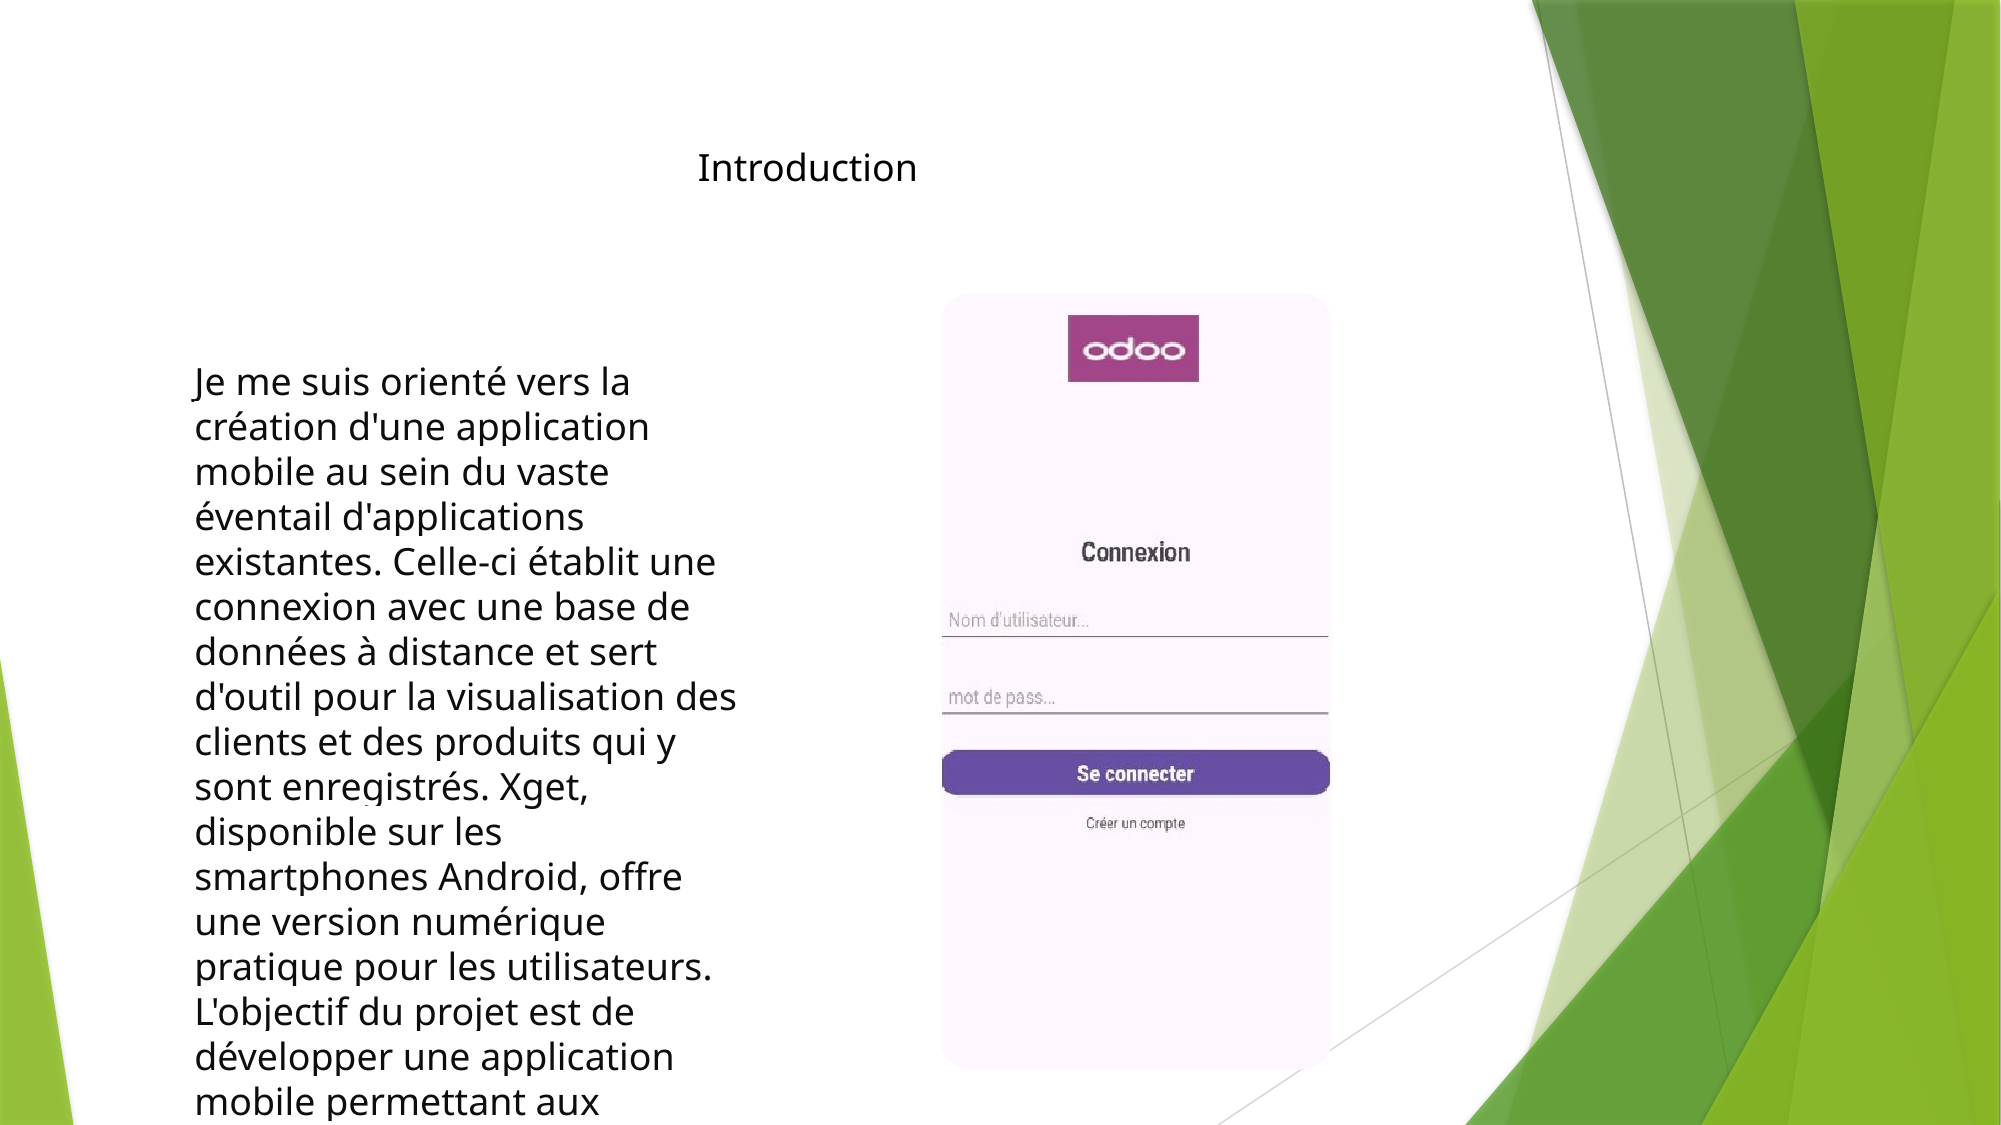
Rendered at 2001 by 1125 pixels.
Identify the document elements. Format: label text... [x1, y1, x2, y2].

picture [938, 292, 1334, 1071]
text_box Je me suis orienté vers la création d'une application mobile au sein du vaste éventail d'applications existantes. Celle-ci établit une connexion avec une base de données à distance et sert d'outil pour la visualisation des clients et des produits qui y sont enregistrés. Xget, disponible sur les smartphones Android, offre une version numérique pratique pour les utilisateurs. L'objectif du projet est de développer une application mobile permettant aux utilisateurs de consulter une bibliothèque en ligne. [179, 350, 756, 1125]
text_box Introduction [683, 136, 1647, 197]
